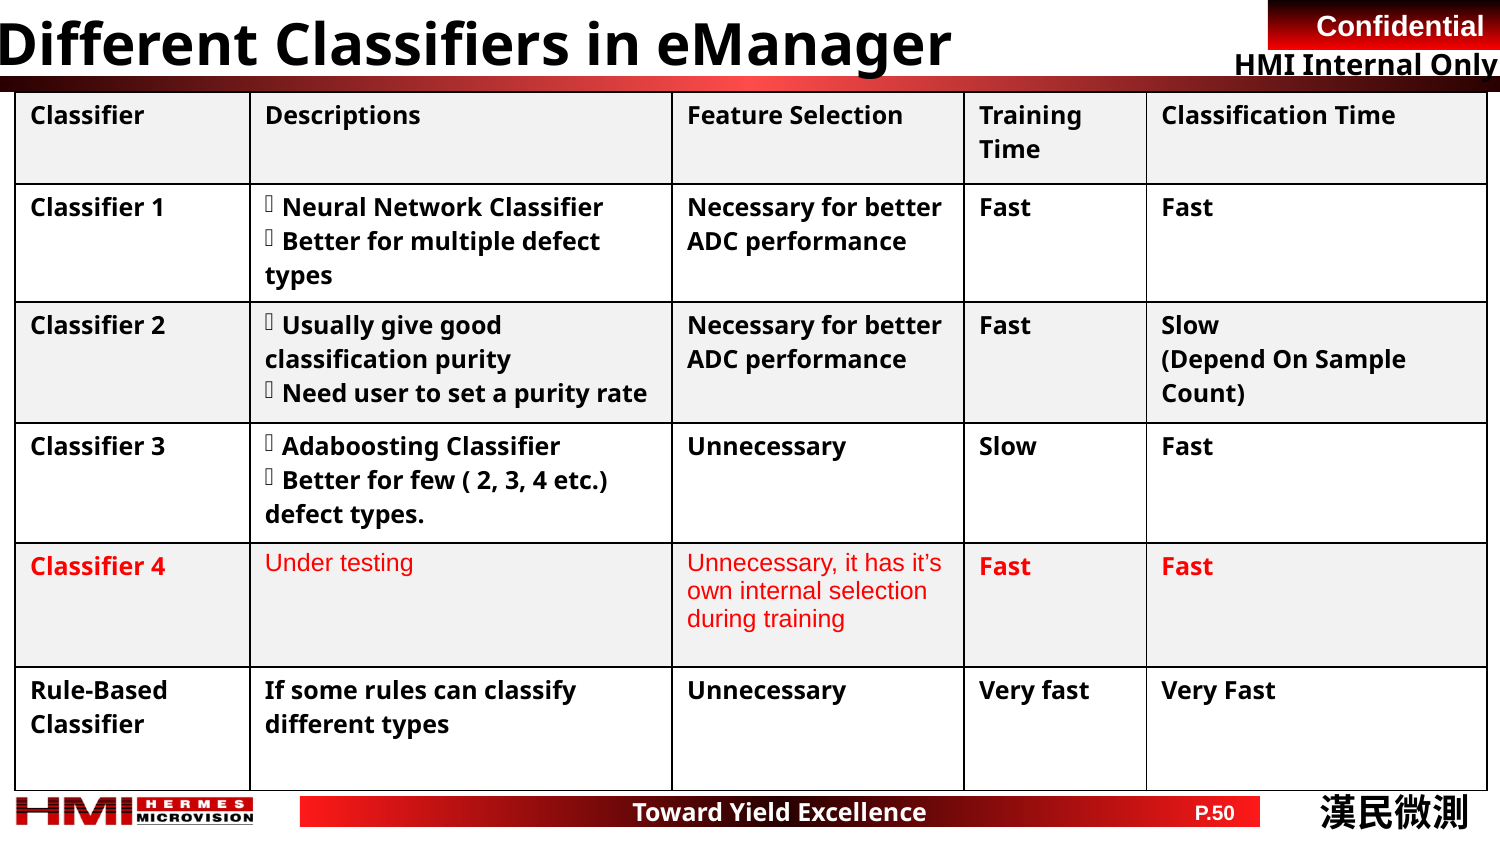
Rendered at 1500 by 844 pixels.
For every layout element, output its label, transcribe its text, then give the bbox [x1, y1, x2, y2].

table_cell Fast [1147, 424, 1486, 542]
text_box Different Classifiers in eManager [0, 0, 968, 85]
table_cell Fast [965, 185, 1146, 301]
table_cell Under testing [251, 544, 671, 666]
table_cell Slow (Depend On Sample Count) [1147, 303, 1486, 422]
table_cell Unnecessary [673, 668, 963, 790]
table_cell Adaboosting Classifier Better for few ( 2, 3, 4 etc.) defect types. [251, 424, 671, 542]
table_cell Fast [965, 303, 1146, 422]
table_cell Slow [965, 424, 1146, 542]
table_cell Necessary for better ADC performance [673, 303, 963, 422]
table_cell Classifier 1 [16, 185, 249, 301]
table_header Feature Selection [673, 93, 963, 183]
table_cell Very fast [965, 668, 1146, 790]
table_cell Very Fast [1147, 668, 1486, 790]
table_cell Classifier 2 [16, 303, 249, 422]
table_header Classifier [16, 93, 249, 183]
table_header Training Time [965, 93, 1146, 183]
table_cell Fast [1147, 544, 1486, 666]
table_header Descriptions [251, 93, 671, 183]
table_cell Unnecessary [673, 424, 963, 542]
table_header Classification Time [1147, 93, 1486, 183]
table_cell Fast [965, 544, 1146, 666]
table_cell Fast [1147, 185, 1486, 301]
table_cell Rule-Based Classifier [16, 668, 249, 790]
picture [15, 796, 255, 826]
table_cell Necessary for better ADC performance [673, 185, 963, 301]
table_cell Unnecessary, it has it’s own internal selection during training [673, 544, 963, 666]
table_cell Classifier 3 [16, 424, 249, 542]
table_cell Usually give good classification purity Need user to set a purity rate [251, 303, 671, 422]
table_cell If some rules can classify different types [251, 668, 671, 790]
table_cell Classifier 4 [16, 544, 249, 666]
table_cell Neural Network Classifier Better for multiple defect types [251, 185, 671, 301]
